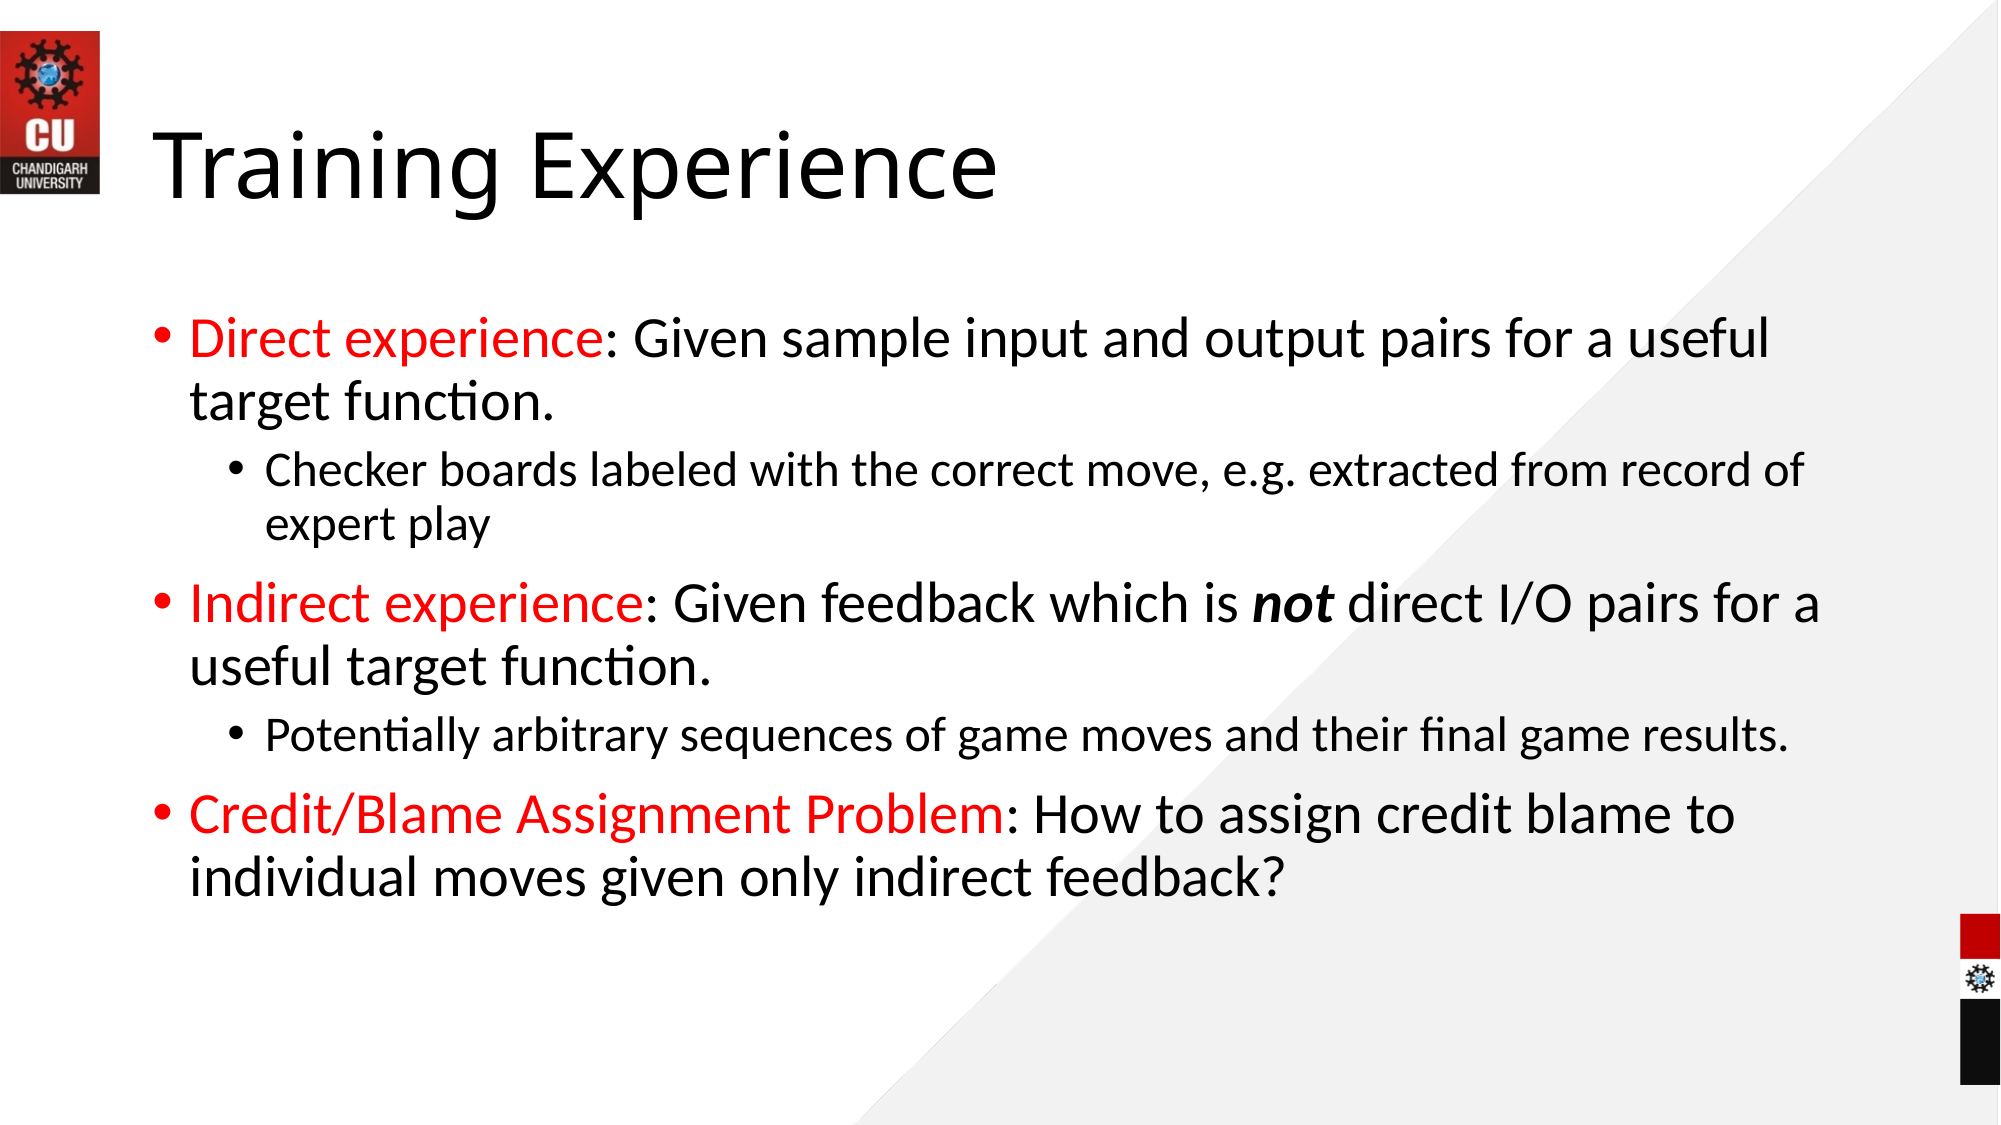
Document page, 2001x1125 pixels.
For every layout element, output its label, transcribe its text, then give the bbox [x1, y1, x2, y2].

title Training Experience [137, 59, 1863, 278]
list Direct experience: Given sample input and output pairs for a useful target function. Checker boards labeled with the correct move, e.g. extracted from record of expert play Indirect experience: Given feedback which is not direct I/O pairs for a useful target function. Potentially arbitrary sequences of game moves and their final game results. Credit/Blame Assignment Problem: How to assign credit blame to individual moves given only indirect feedback? [137, 299, 1863, 1014]
picture [0, 0, 2001, 1125]
